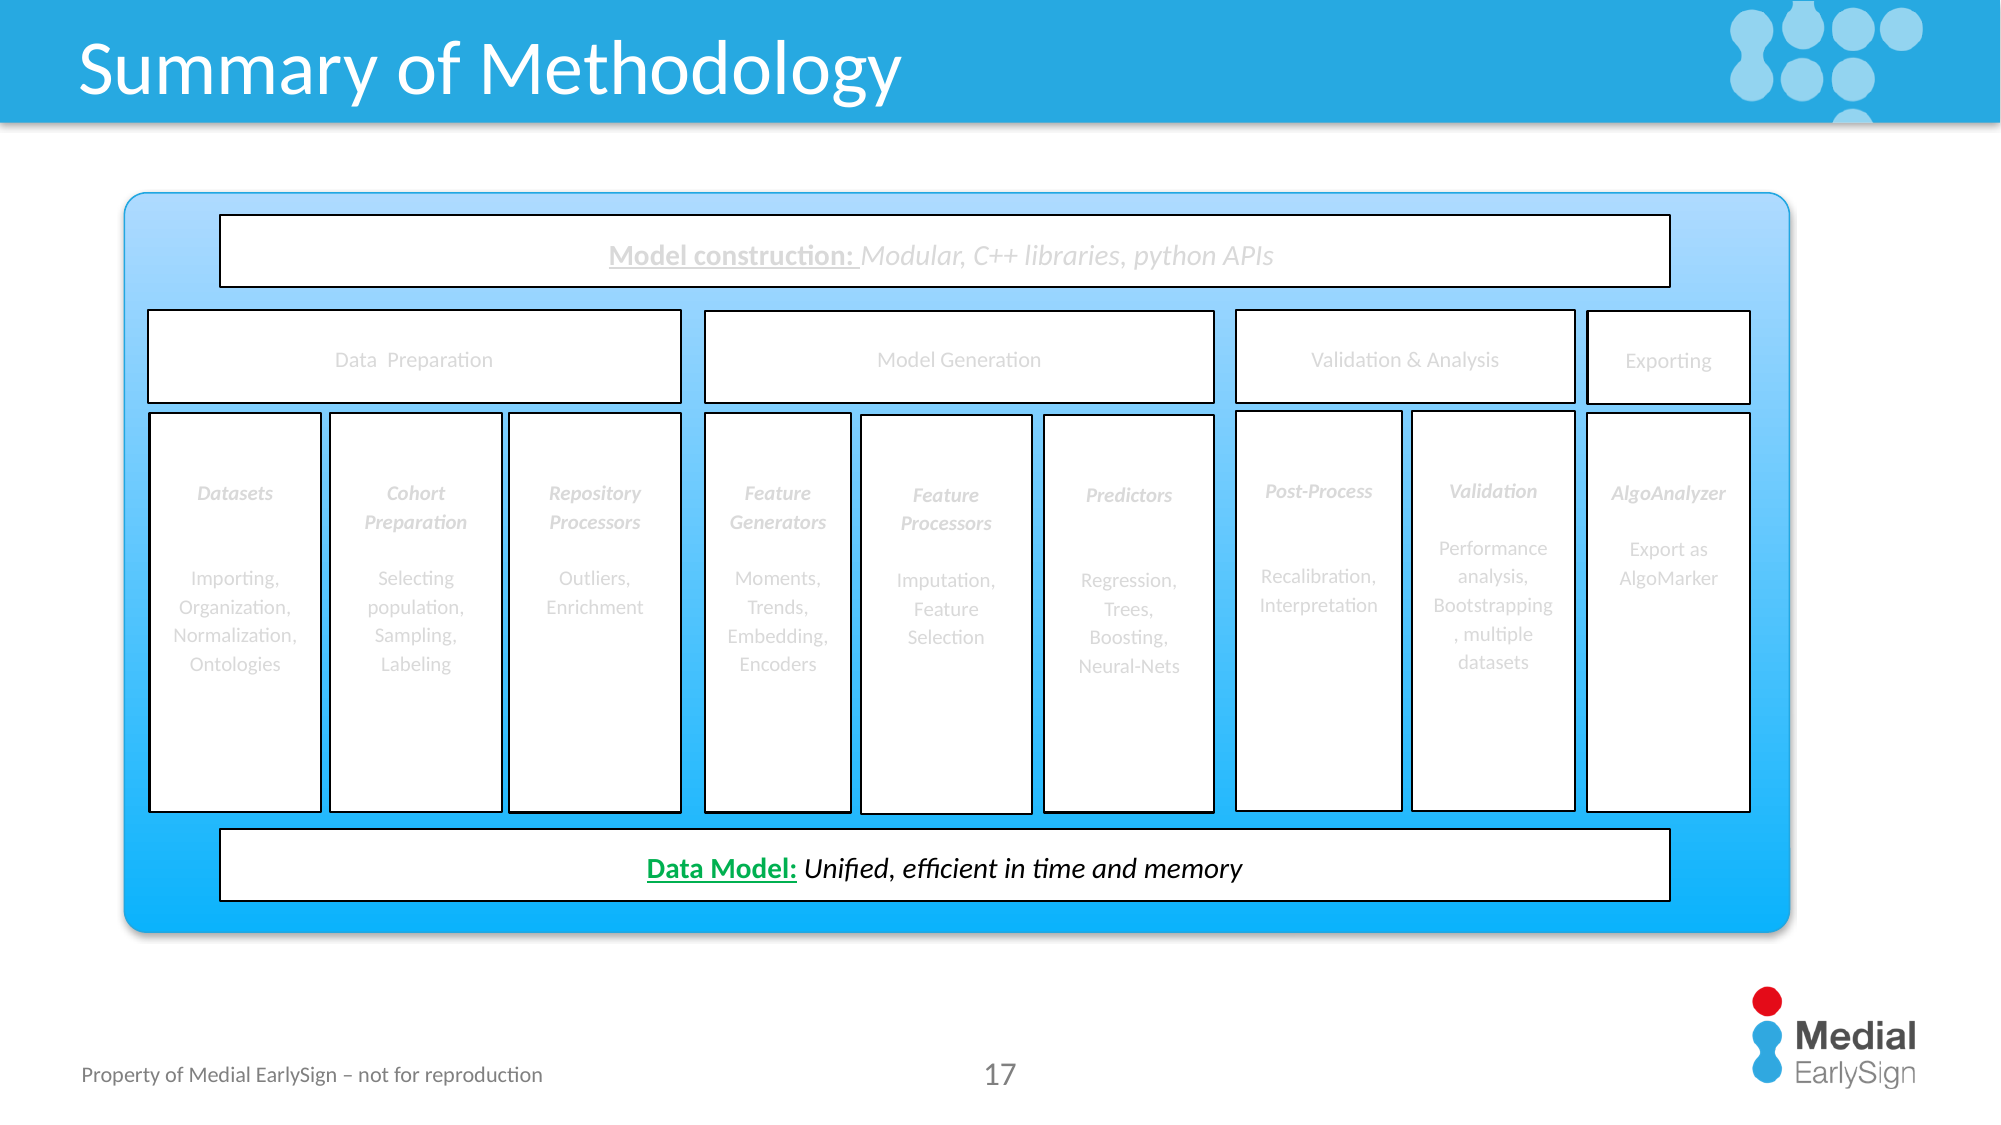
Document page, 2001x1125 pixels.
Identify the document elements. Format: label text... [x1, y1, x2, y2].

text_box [124, 192, 1790, 933]
picture [1752, 986, 1915, 1089]
picture [1730, 1, 1923, 123]
title Summary of Methodology [63, 8, 1729, 119]
